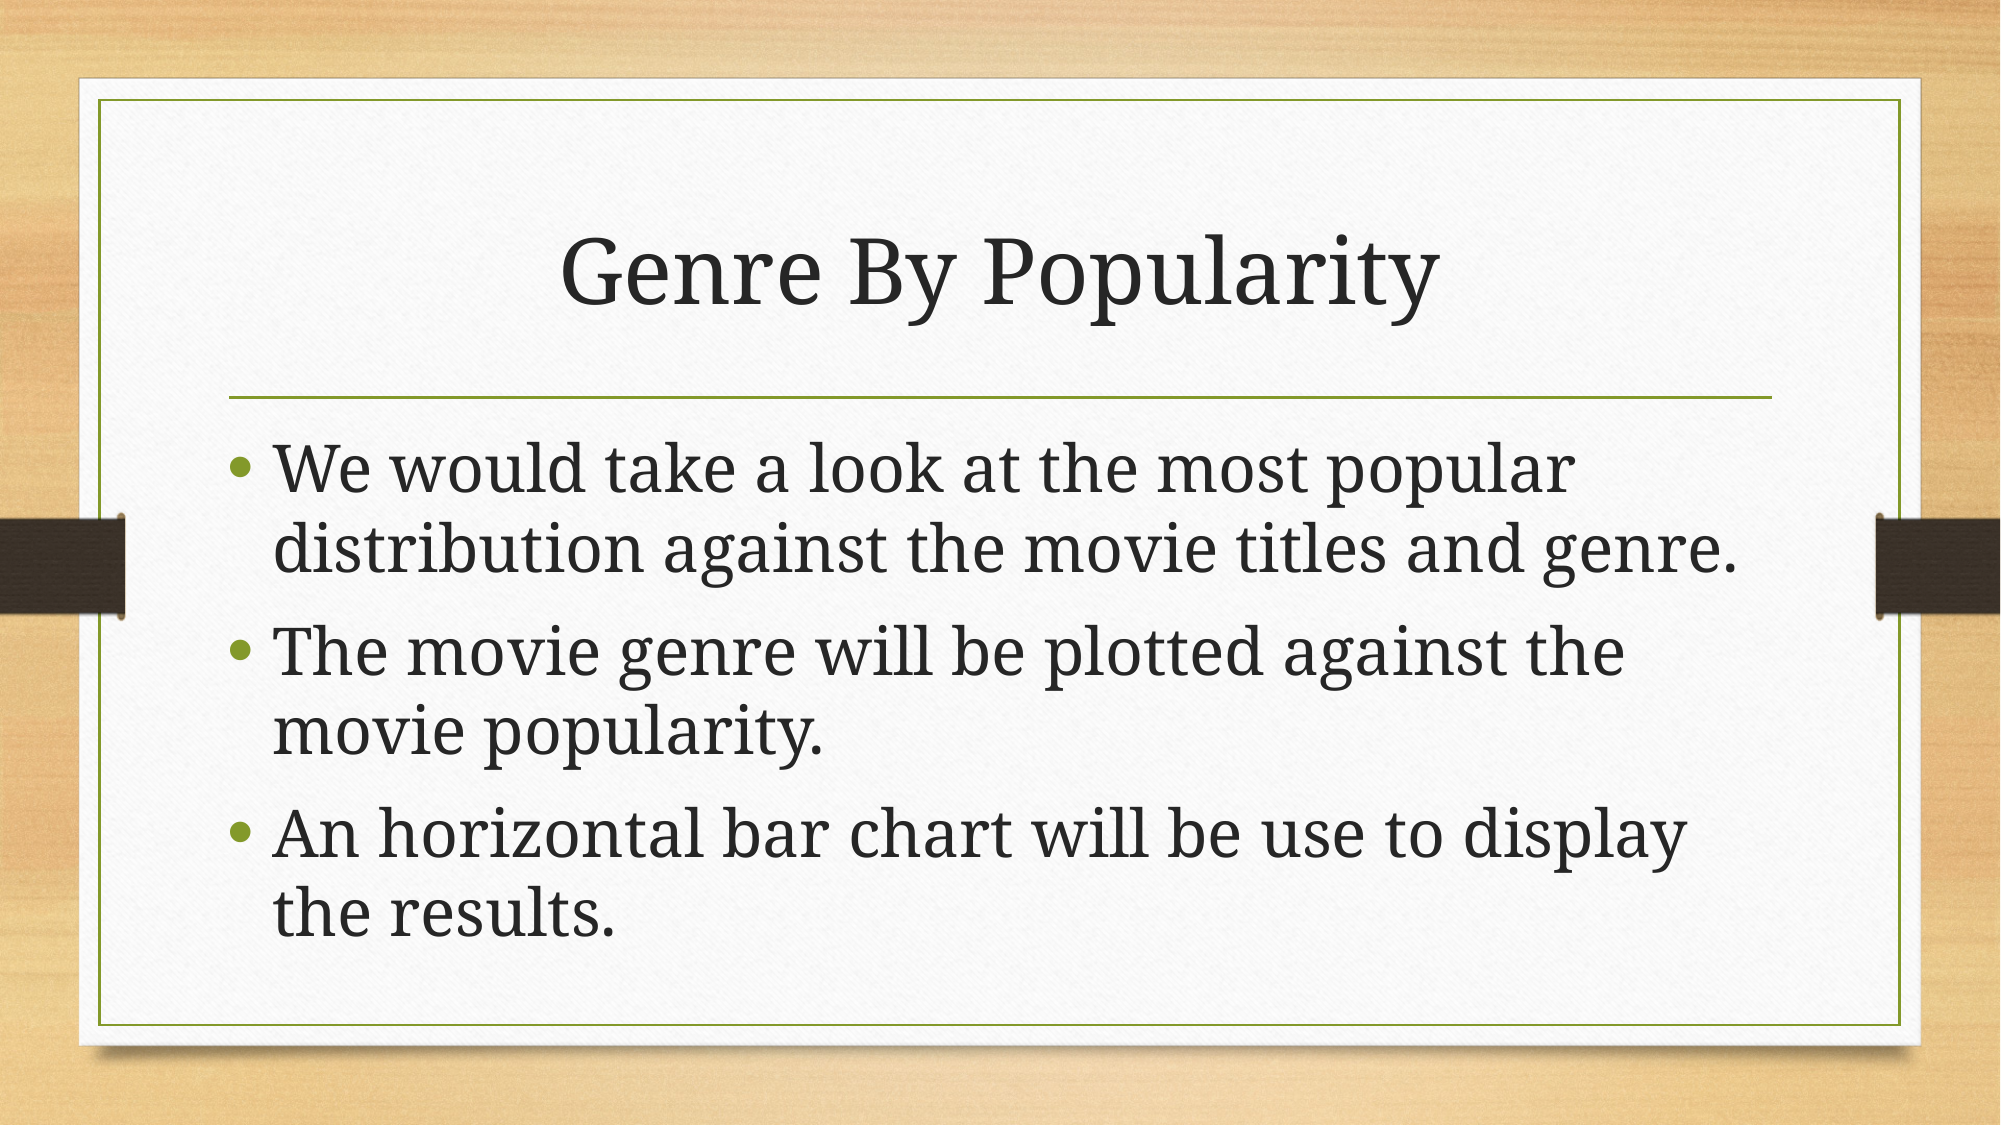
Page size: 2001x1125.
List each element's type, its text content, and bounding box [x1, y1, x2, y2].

list We would take a look at the most popular distribution against the movie titles and genre. The movie genre will be plotted against the movie popularity. An horizontal bar chart will be use to display the results. [212, 419, 1788, 964]
picture [0, 0, 2001, 1125]
title Genre By Popularity [212, 161, 1788, 375]
